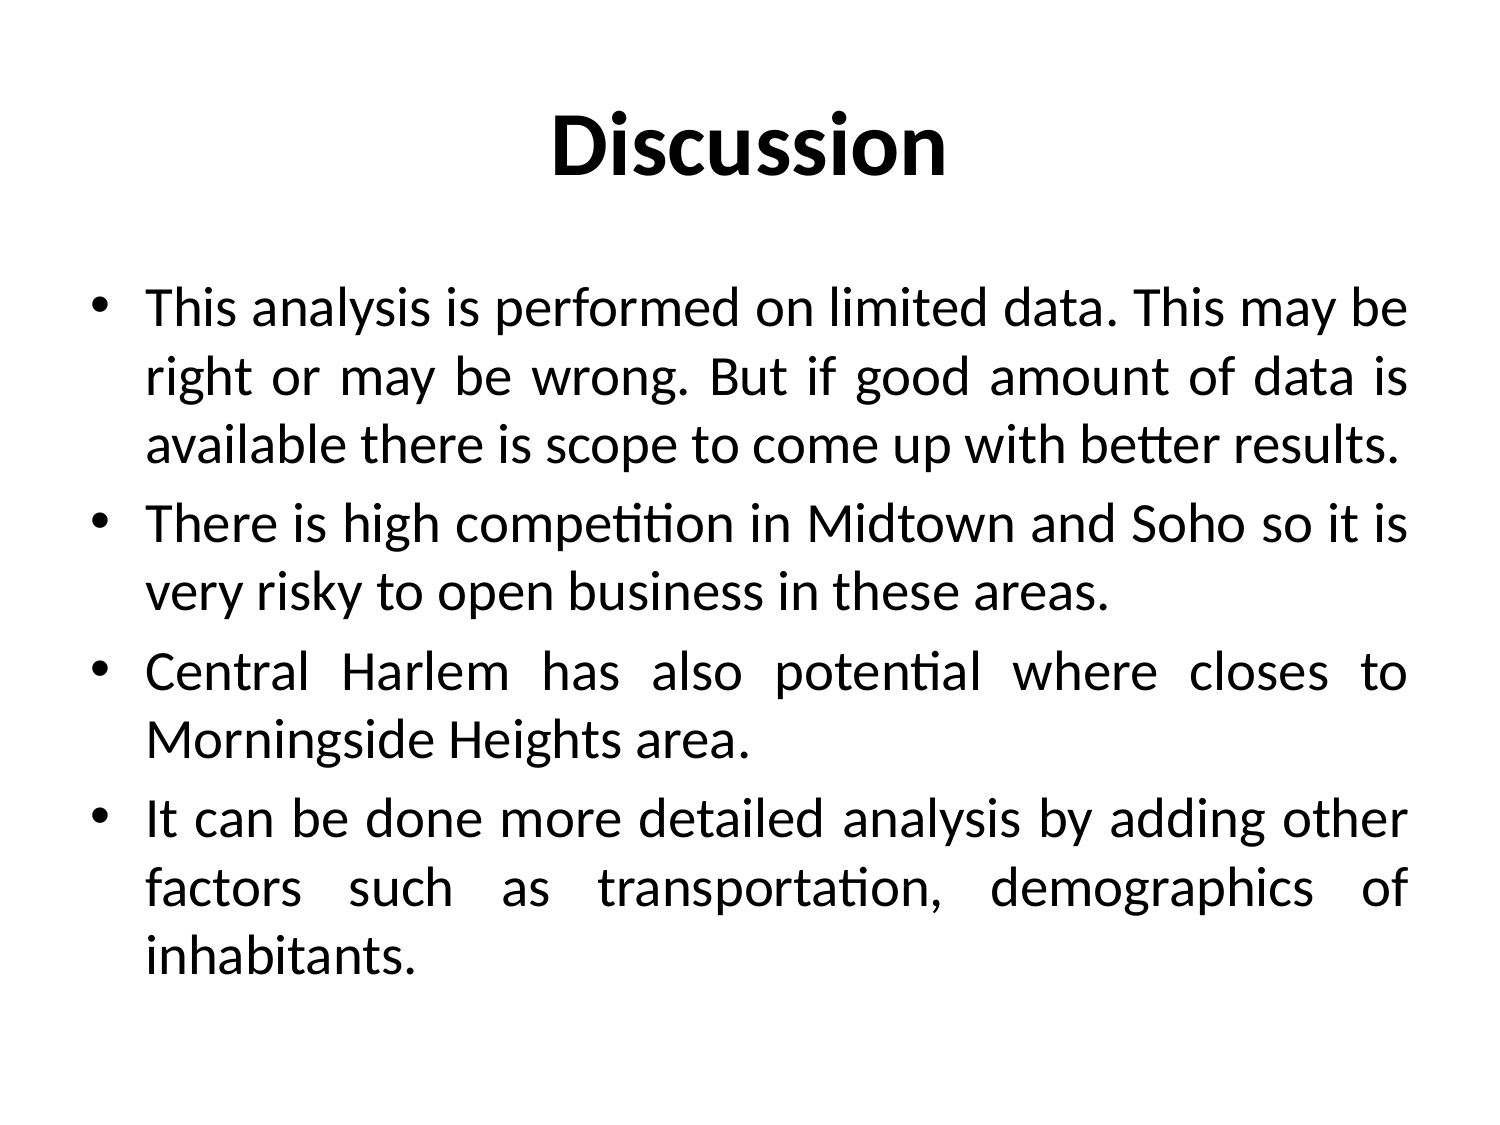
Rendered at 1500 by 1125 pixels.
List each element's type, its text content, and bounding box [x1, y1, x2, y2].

list This analysis is performed on limited data. This may be right or may be wrong. But if good amount of data is available there is scope to come up with better results. There is high competition in Midtown and Soho so it is very risky to open business in these areas. Central Harlem has also potential where closes to Morningside Heights area. It can be done more detailed analysis by adding other factors such as transportation, demographics of inhabitants. [75, 262, 1425, 1005]
title Discussion [75, 45, 1425, 233]
